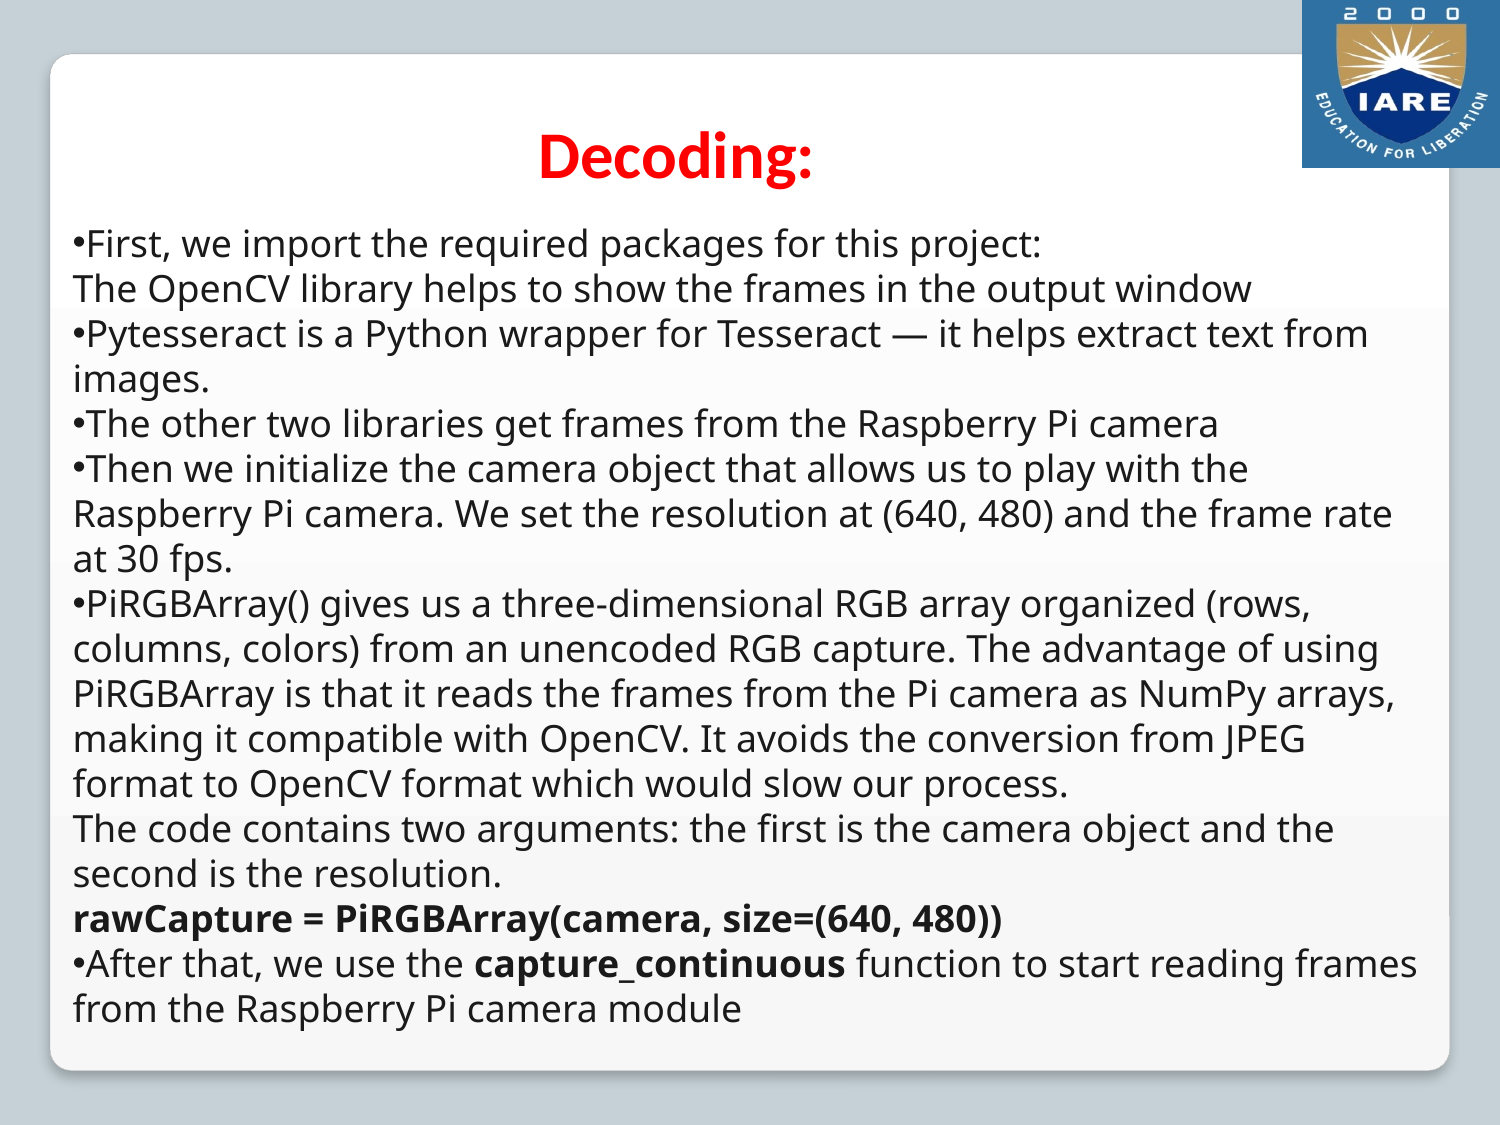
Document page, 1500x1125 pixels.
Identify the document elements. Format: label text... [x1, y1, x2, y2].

text_box First, we import the required packages for this project: The OpenCV library helps to show the frames in the output window Pytesseract is a Python wrapper for Tesseract — it helps extract text from images. The other two libraries get frames from the Raspberry Pi camera Then we initialize the camera object that allows us to play with the Raspberry Pi camera. We set the resolution at (640, 480) and the frame rate at 30 fps. PiRGBArray() gives us a three-dimensional RGB array organized (rows, columns, colors) from an unencoded RGB capture. The advantage of using PiRGBArray is that it reads the frames from the Pi camera as NumPy arrays, making it compatible with OpenCV. It avoids the conversion from JPEG format to OpenCV format which would slow our process. The code contains two arguments: the first is the camera object and the second is the resolution. rawCapture = PiRGBArray(camera, size=(640, 480)) After that, we use the capture_continuous function to start reading frames from the Raspberry Pi camera module [57, 212, 1438, 1037]
text_box [374, 304, 1125, 815]
text_box Decoding: [51, 104, 1303, 200]
picture [1302, 0, 1500, 168]
